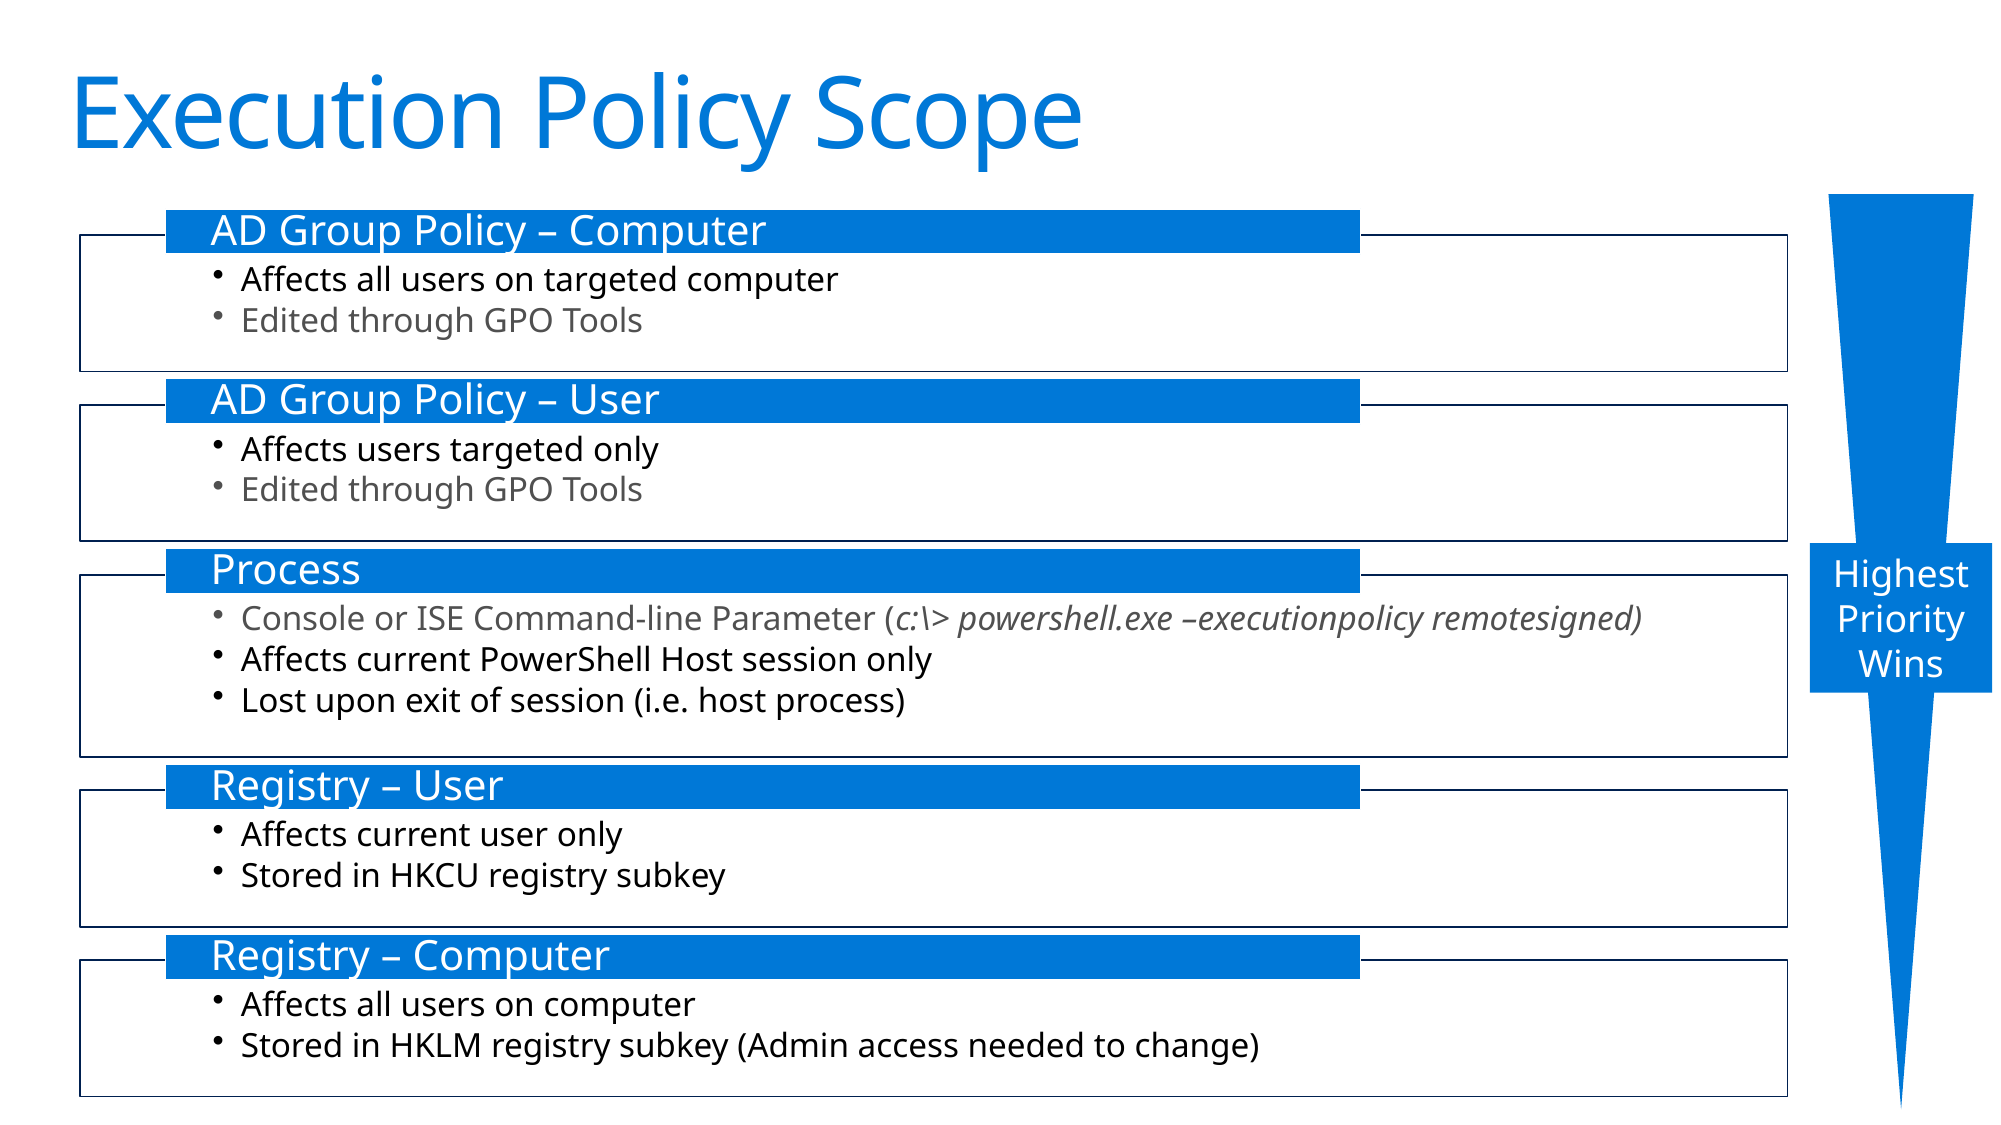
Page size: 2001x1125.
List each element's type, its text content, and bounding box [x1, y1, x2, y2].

title Execution Policy Scope [44, 47, 1957, 196]
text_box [79, 194, 1788, 1111]
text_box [1809, 193, 1993, 1110]
